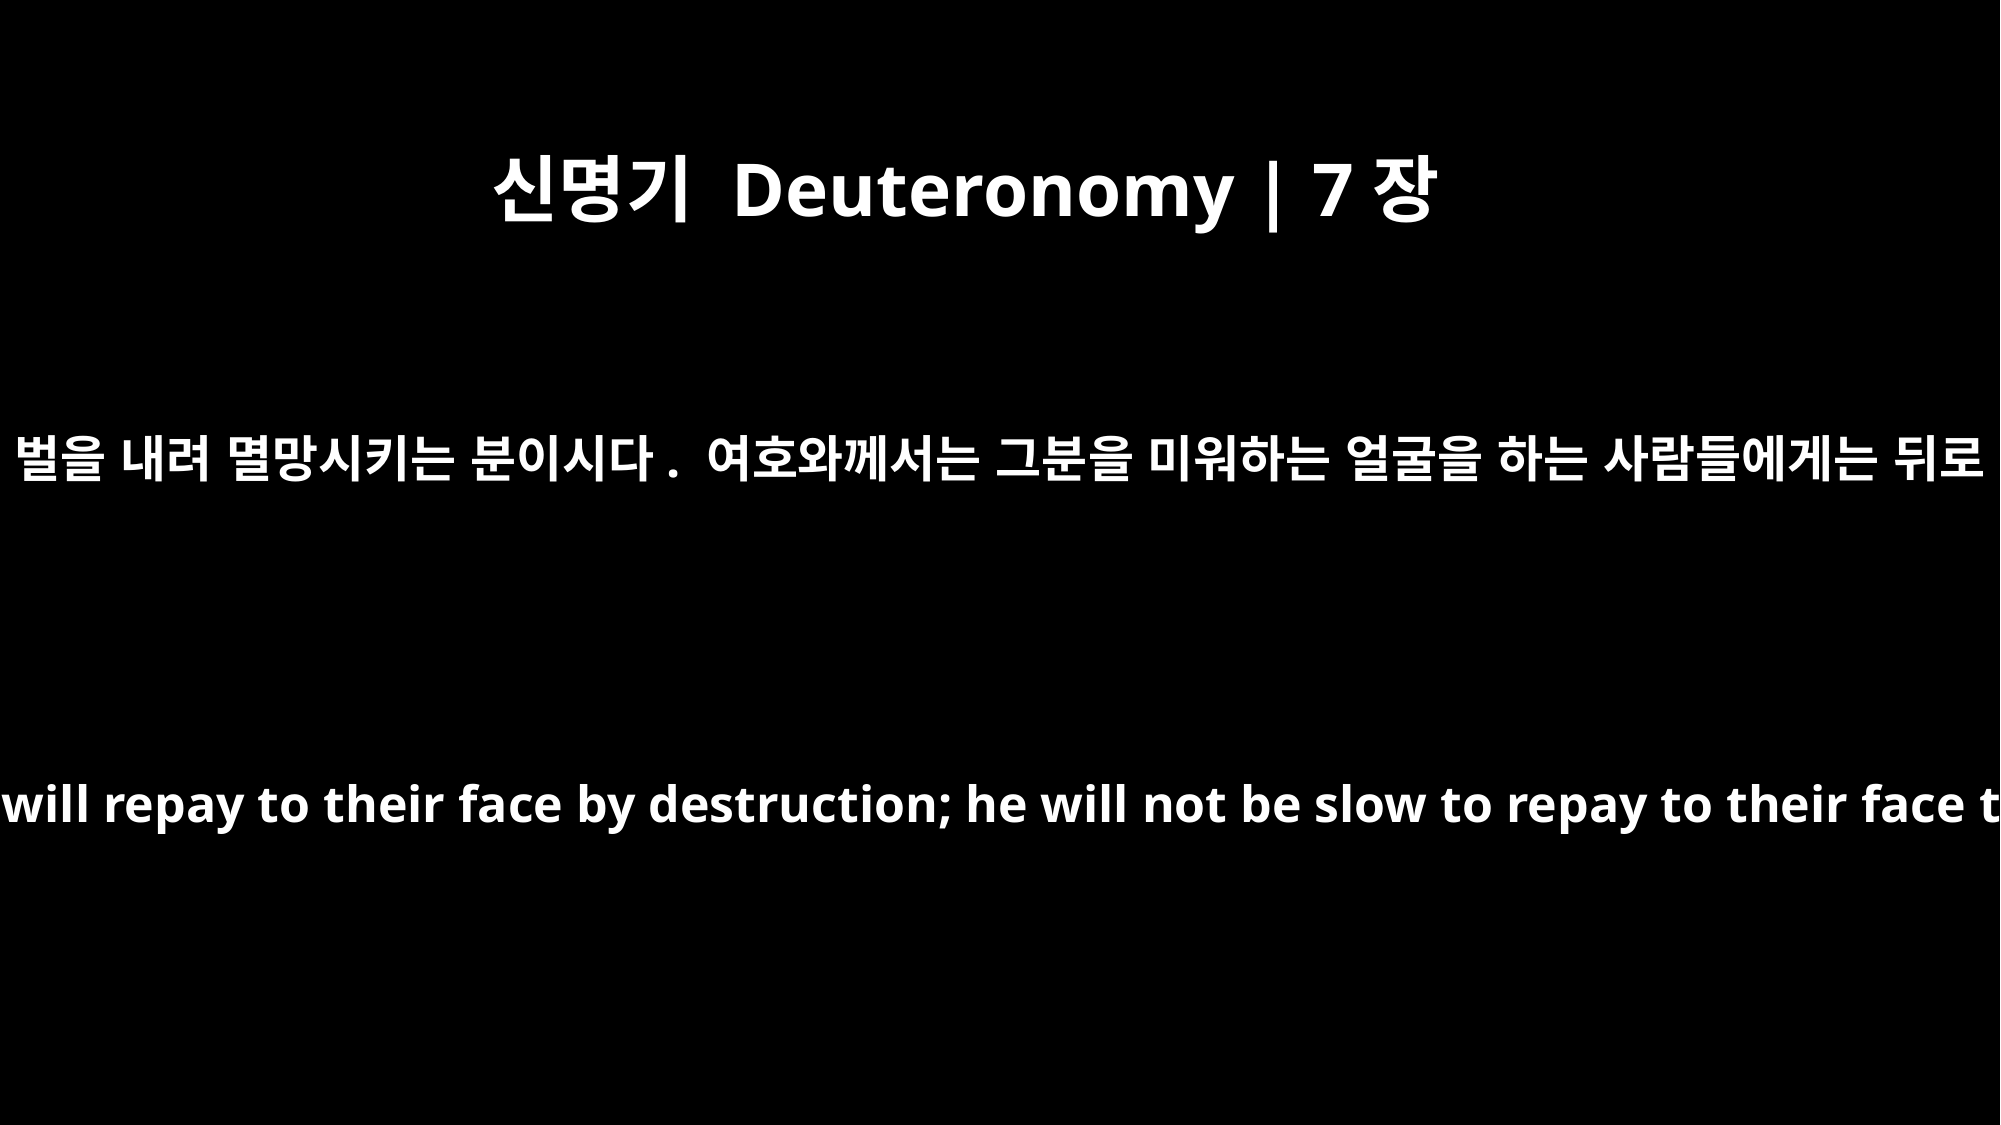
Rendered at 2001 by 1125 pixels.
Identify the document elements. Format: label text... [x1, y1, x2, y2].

text_box 10 그러나 여호와를 미워하는 사람들에게는 벌을 내려 멸망시키는 분이시다. 여호와께서는 그분을 미워하는 얼굴을 하는 사람들에게는 뒤로 미루는 일 없이 바로 벌을 내리신다. [0, 359, 2000, 495]
text_box 신명기 Deuteronomy | 7장 [476, 136, 1455, 239]
text_box But those who hate him he will repay to their face by destruction; he will not be slow to repay to their face those who hate him. [0, 764, 2000, 840]
